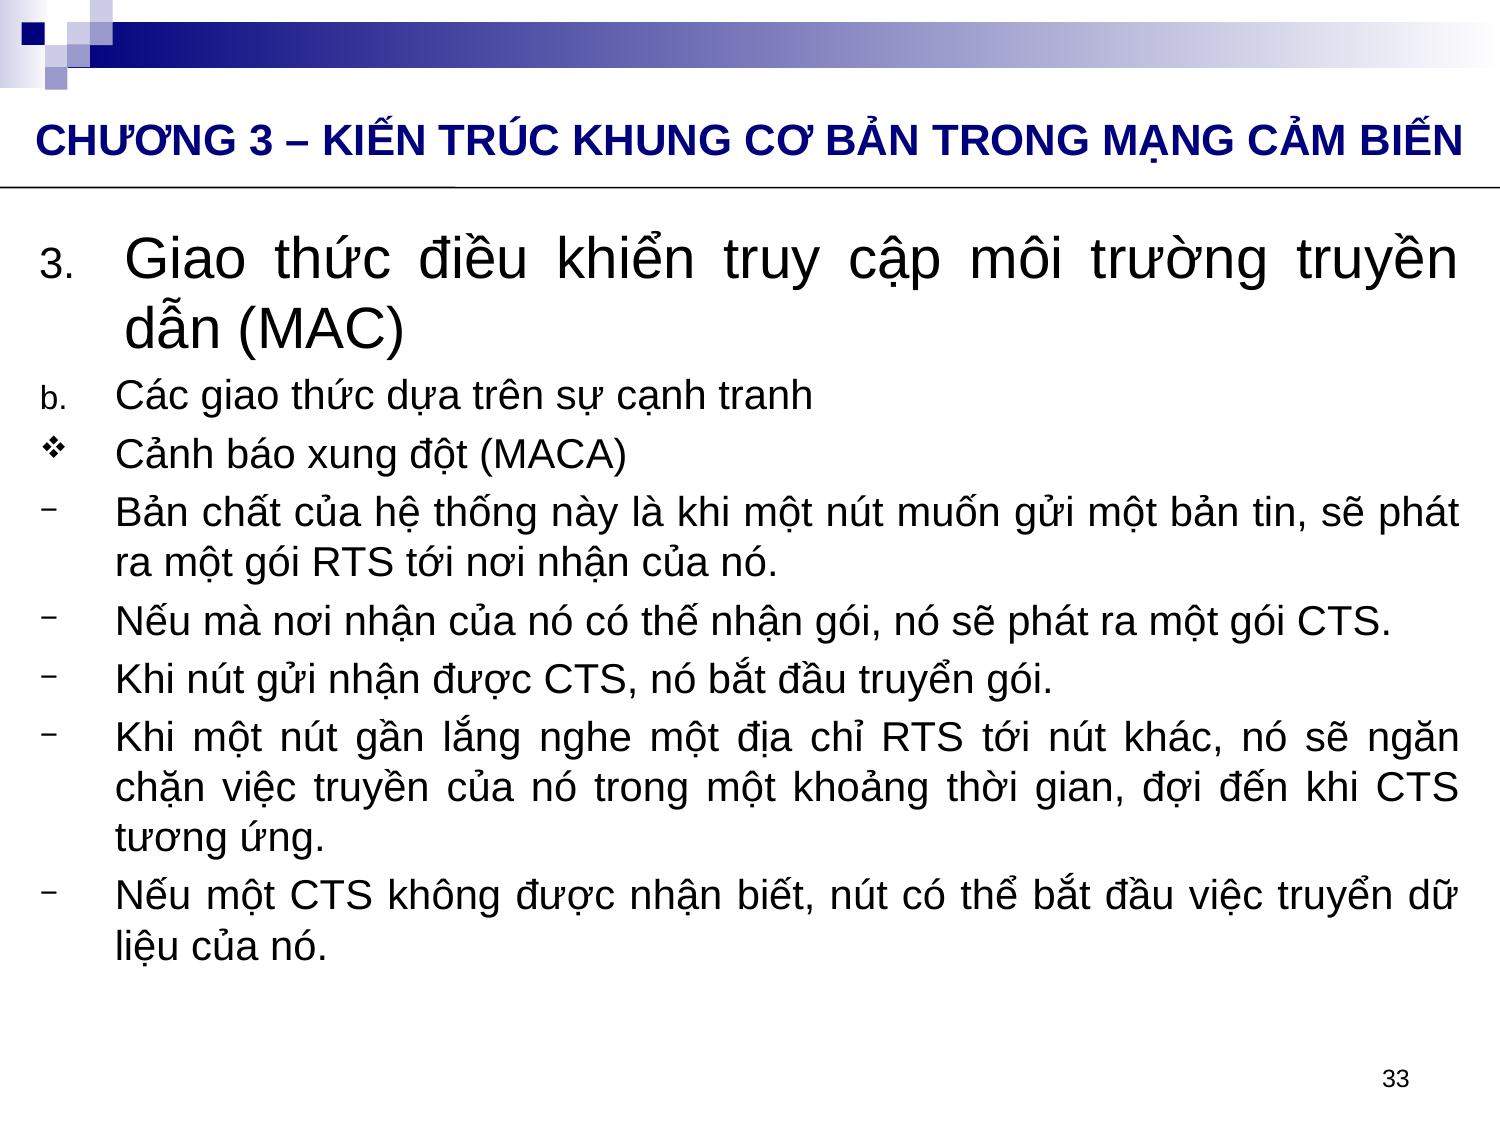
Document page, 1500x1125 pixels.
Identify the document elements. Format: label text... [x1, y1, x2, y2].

slide_number 33 [1074, 1075, 1426, 1101]
text_box CHƯƠNG 3 – KIẾN TRÚC KHUNG CƠ BẢN TRONG MẠNG CẢM BIẾN [0, 87, 1500, 188]
text_box Giao thức điều khiển truy cập môi trường truyền dẫn (MAC) Các giao thức dựa trên sự cạnh tranh Cảnh báo xung đột (MACA) Bản chất của hệ thống này là khi một nút muốn gửi một bản tin, sẽ phát ra một gói RTS tới nơi nhận của nó. Nếu mà nơi nhận của nó có thế nhận gói, nó sẽ phát ra một gói CTS. Khi nút gửi nhận được CTS, nó bắt đầu truyển gói. Khi một nút gần lắng nghe một địa chỉ RTS tới nút khác, nó sẽ ngăn chặn việc truyền của nó trong một khoảng thời gian, đợi đến khi CTS tương ứng. Nếu một CTS không được nhận biết, nút có thể bắt đầu việc truyển dữ liệu của nó. [24, 212, 1475, 1075]
